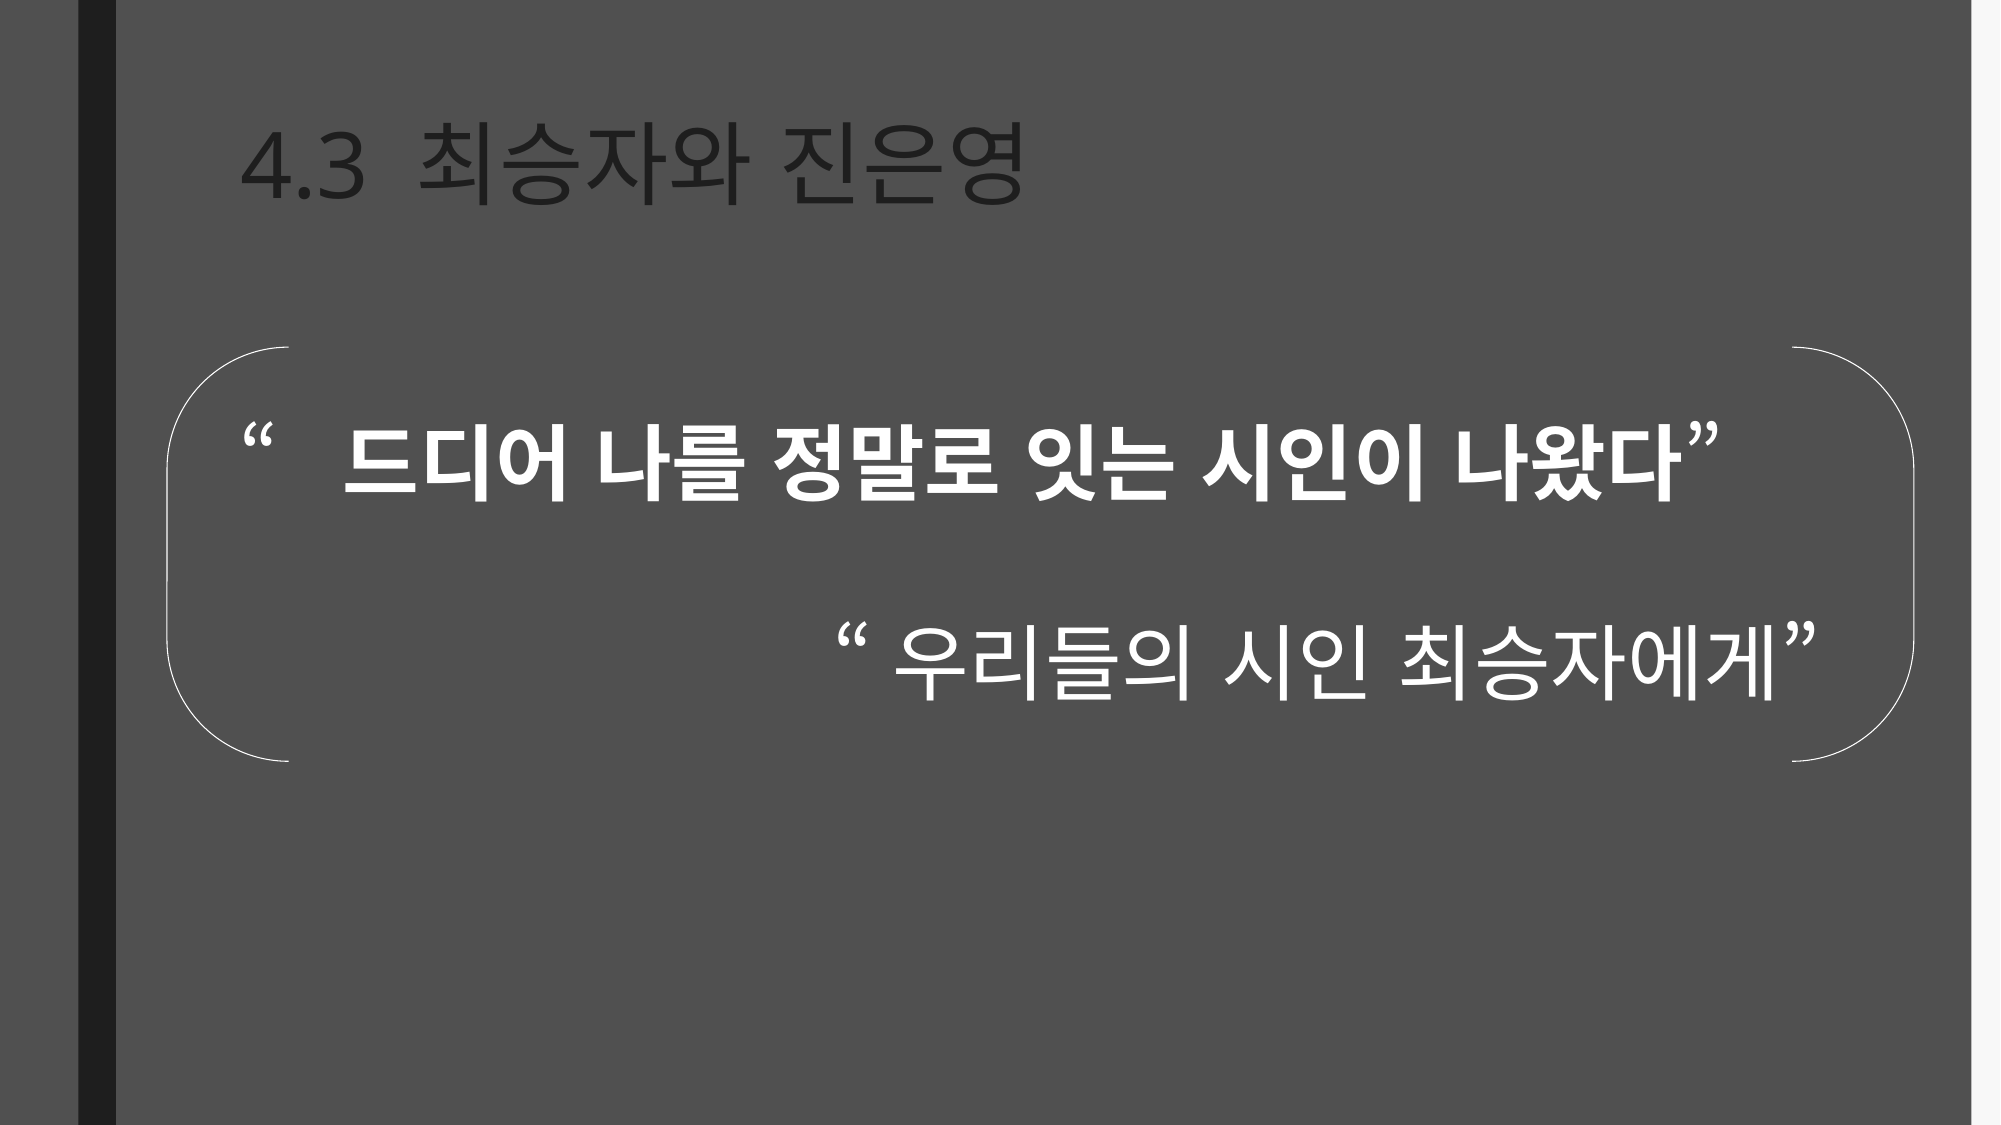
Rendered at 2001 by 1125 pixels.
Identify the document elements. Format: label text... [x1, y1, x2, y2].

text_box [166, 346, 1915, 762]
text_box “드디어 나를 정말로 잇는 시인이 나왔다” “우리들의 시인 최승자에게” [224, 403, 1858, 719]
text_box [0, 0, 1974, 1125]
